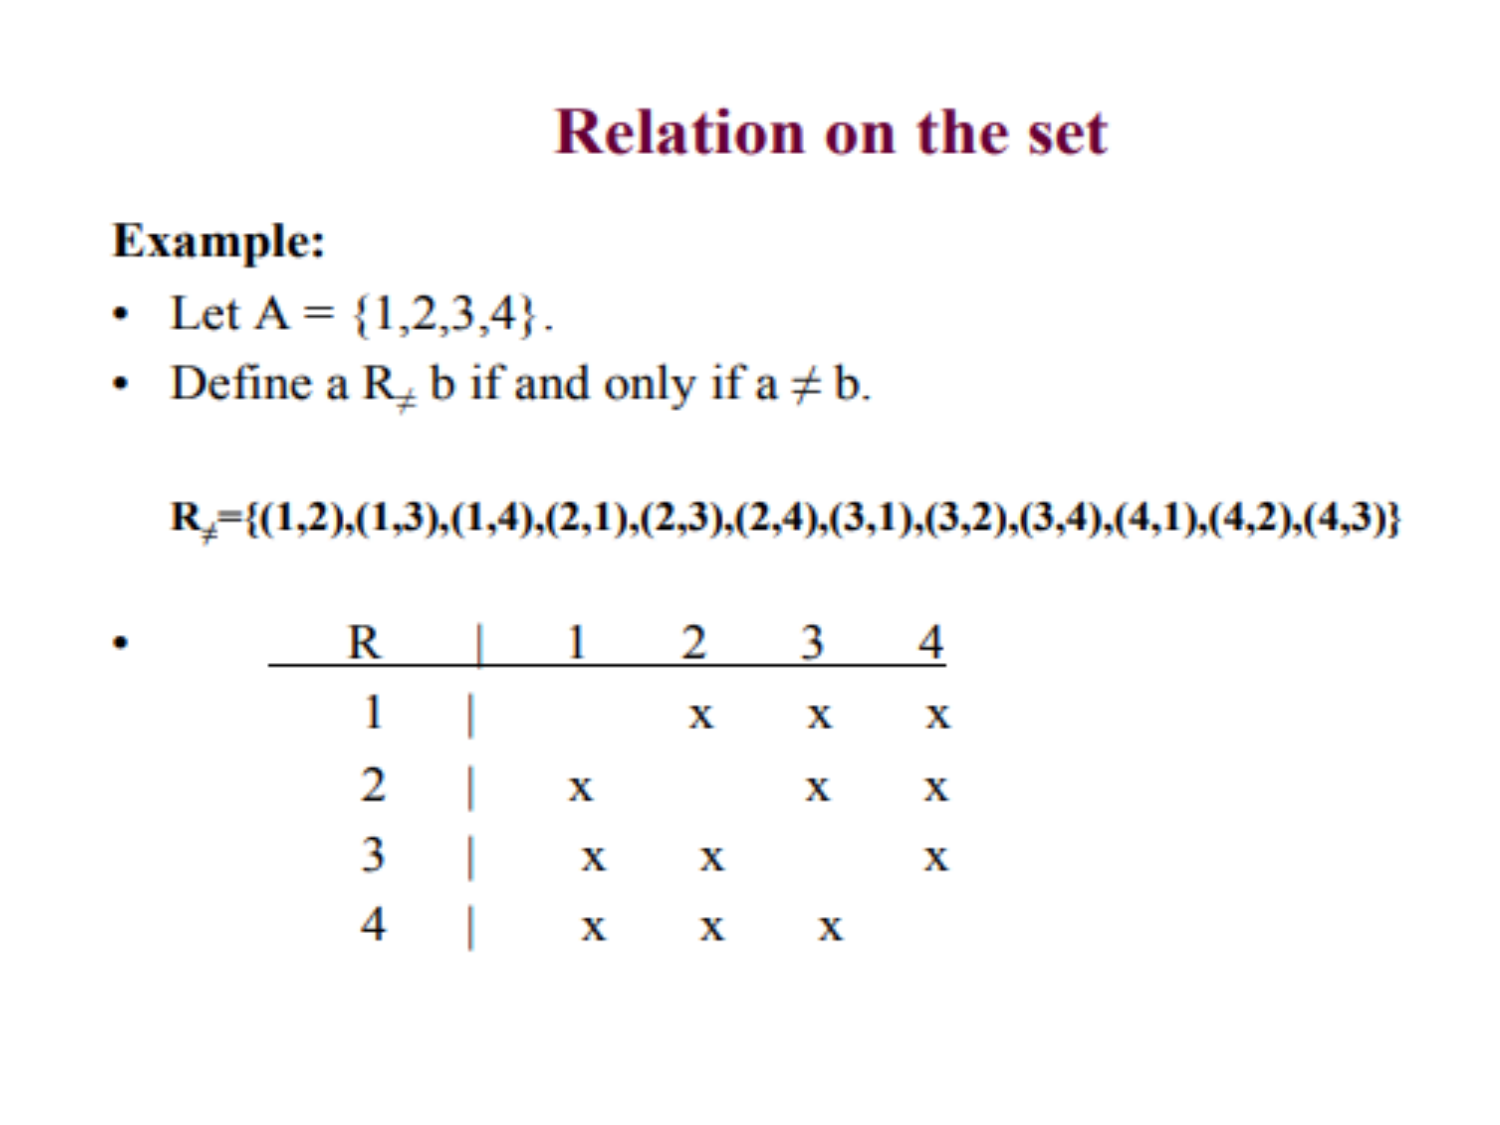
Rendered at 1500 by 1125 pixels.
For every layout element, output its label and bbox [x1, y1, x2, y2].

list [87, 87, 1488, 1026]
